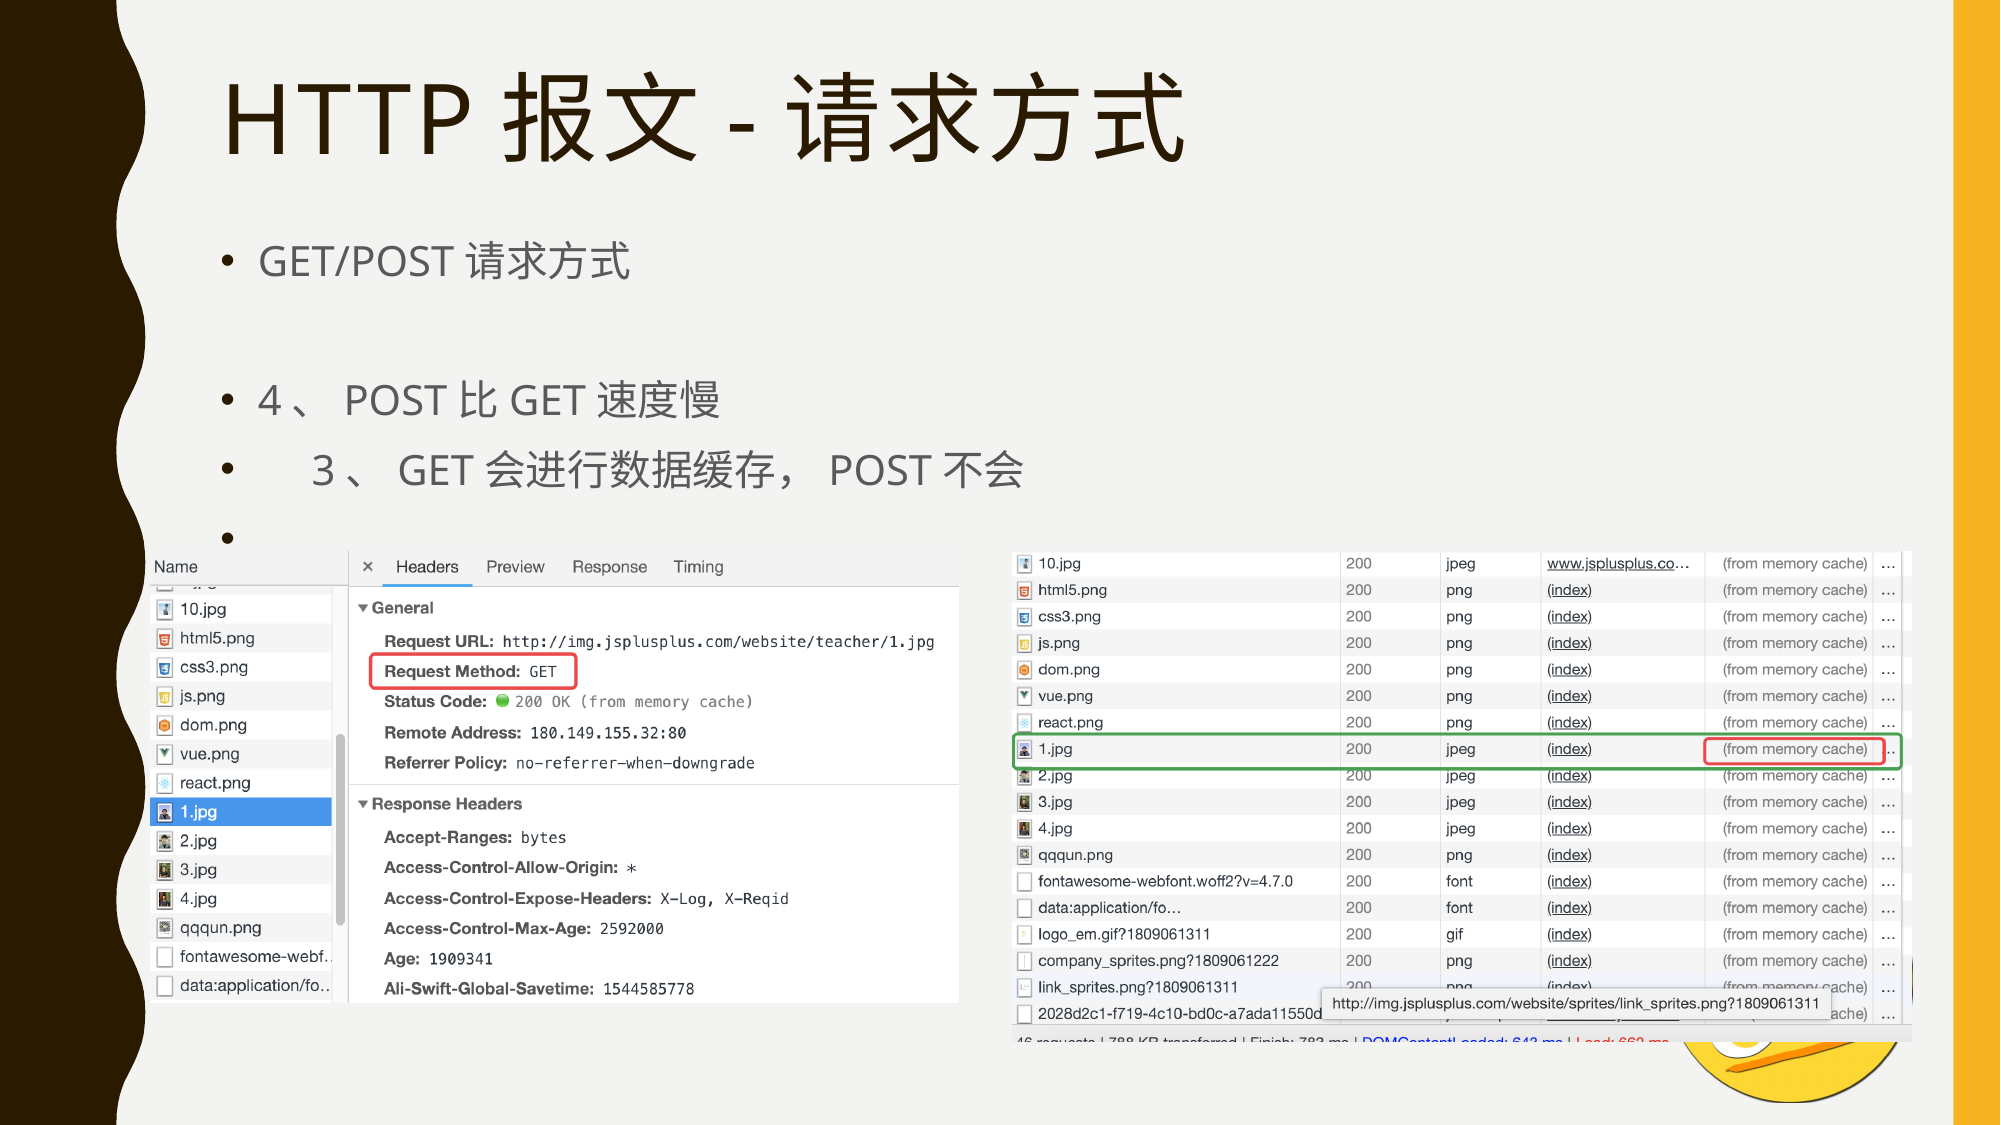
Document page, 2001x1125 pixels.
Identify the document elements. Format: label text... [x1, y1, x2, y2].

list GET/POST请求方式 4、POST比GET速度慢 3、GET会进行数据缓存，POST不会 [205, 222, 1912, 965]
title HTTP报文-请求方式 [205, 62, 1875, 185]
picture [1012, 551, 1913, 1103]
picture [149, 551, 959, 1003]
